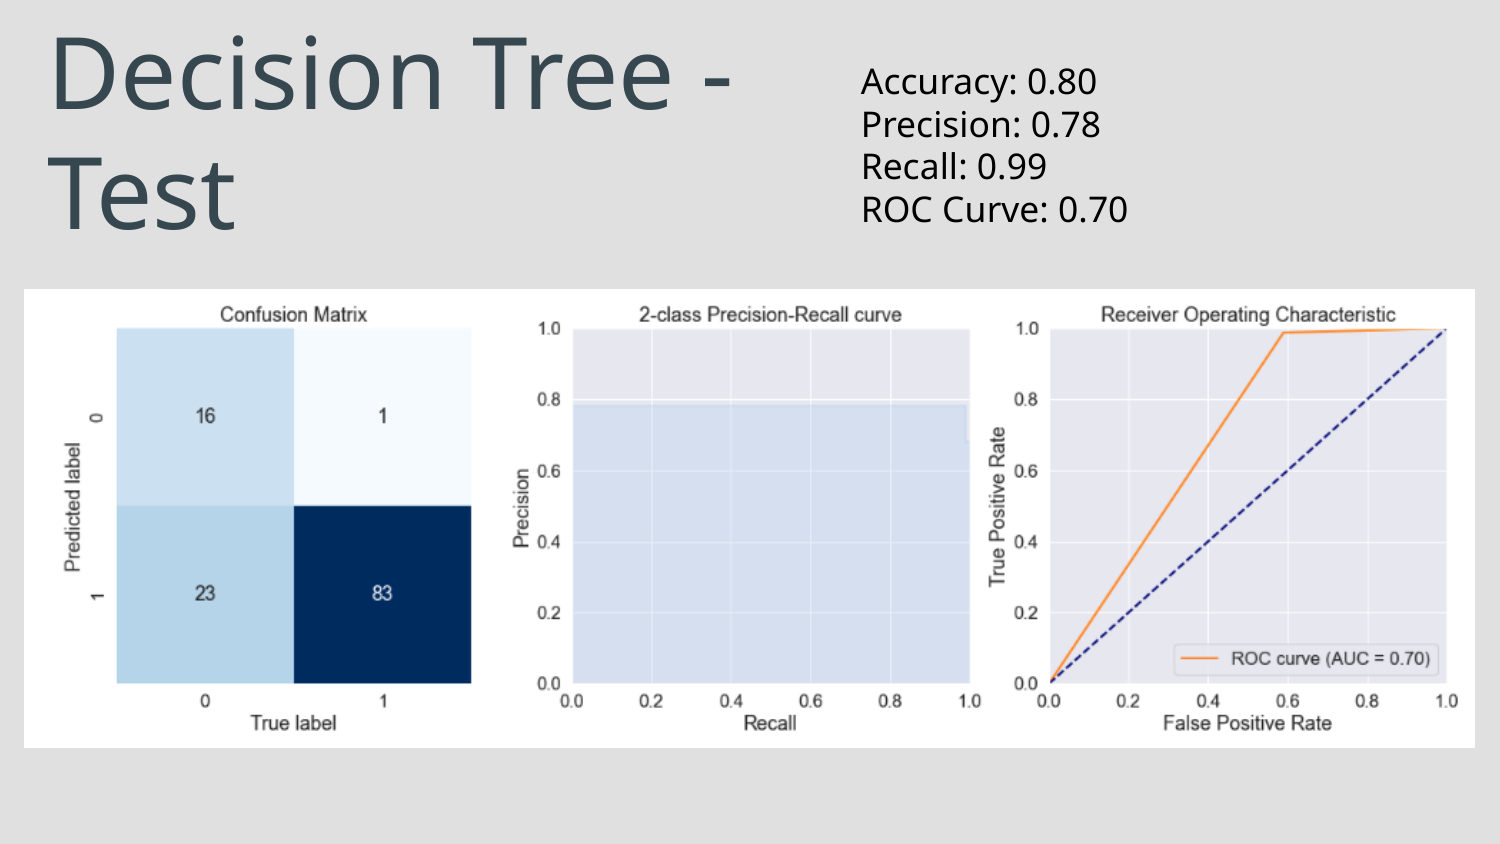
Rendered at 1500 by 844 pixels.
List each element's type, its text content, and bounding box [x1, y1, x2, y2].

title Decision Tree - Test [32, 52, 814, 207]
text_box Accuracy: 0.80 Precision: 0.78 Recall: 0.99 ROC Curve: 0.70 [845, 44, 1500, 245]
picture [24, 288, 1476, 749]
